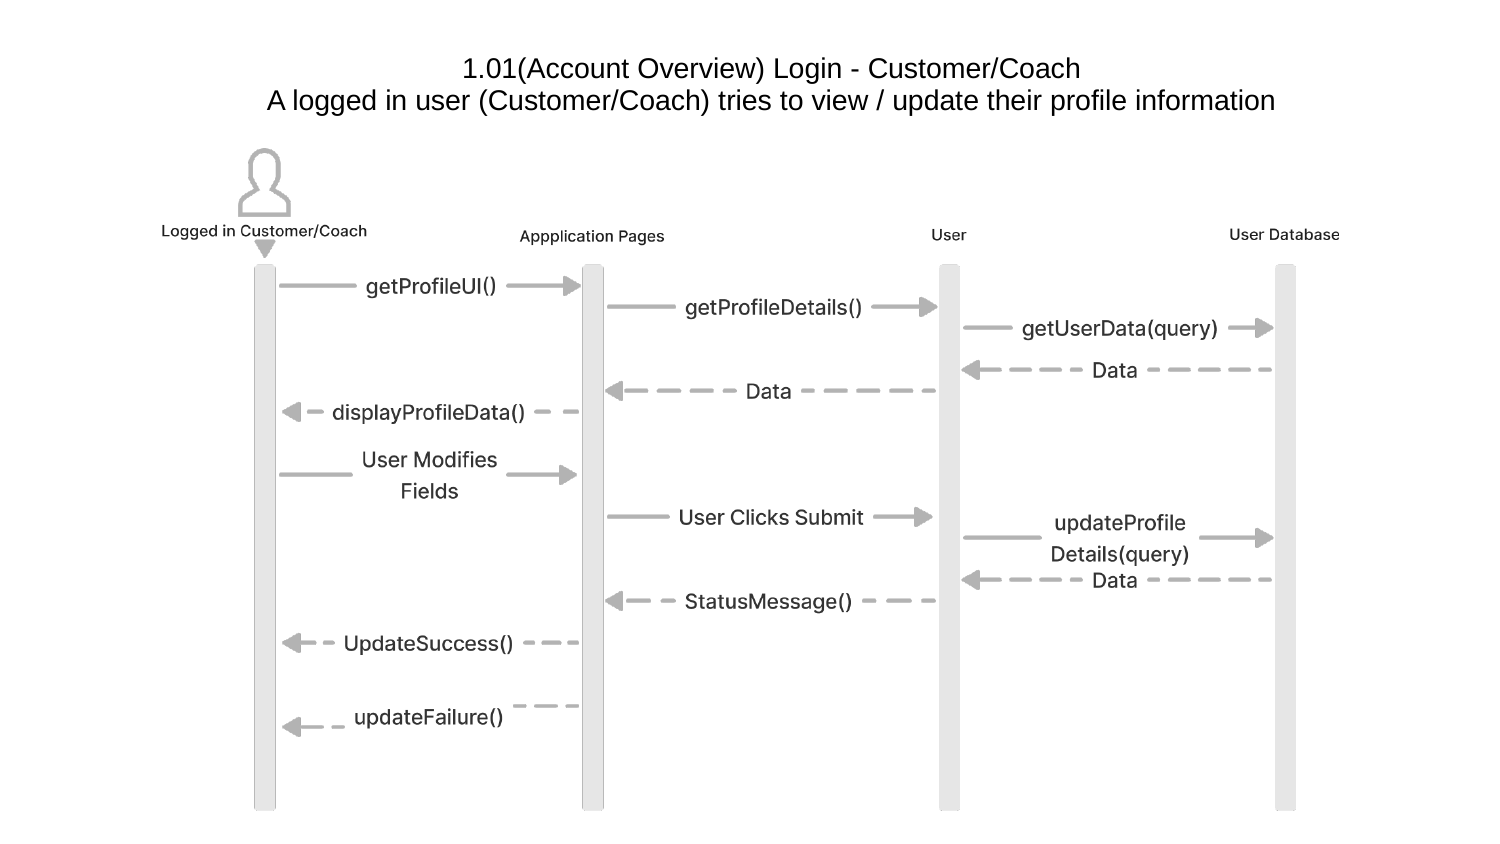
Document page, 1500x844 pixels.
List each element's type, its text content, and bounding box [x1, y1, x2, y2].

title 1.01(Account Overview) Login - Customer/Coach A logged in user (Customer/Coach) tries to view / update their profile information [73, 37, 1471, 132]
picture [161, 148, 1339, 812]
